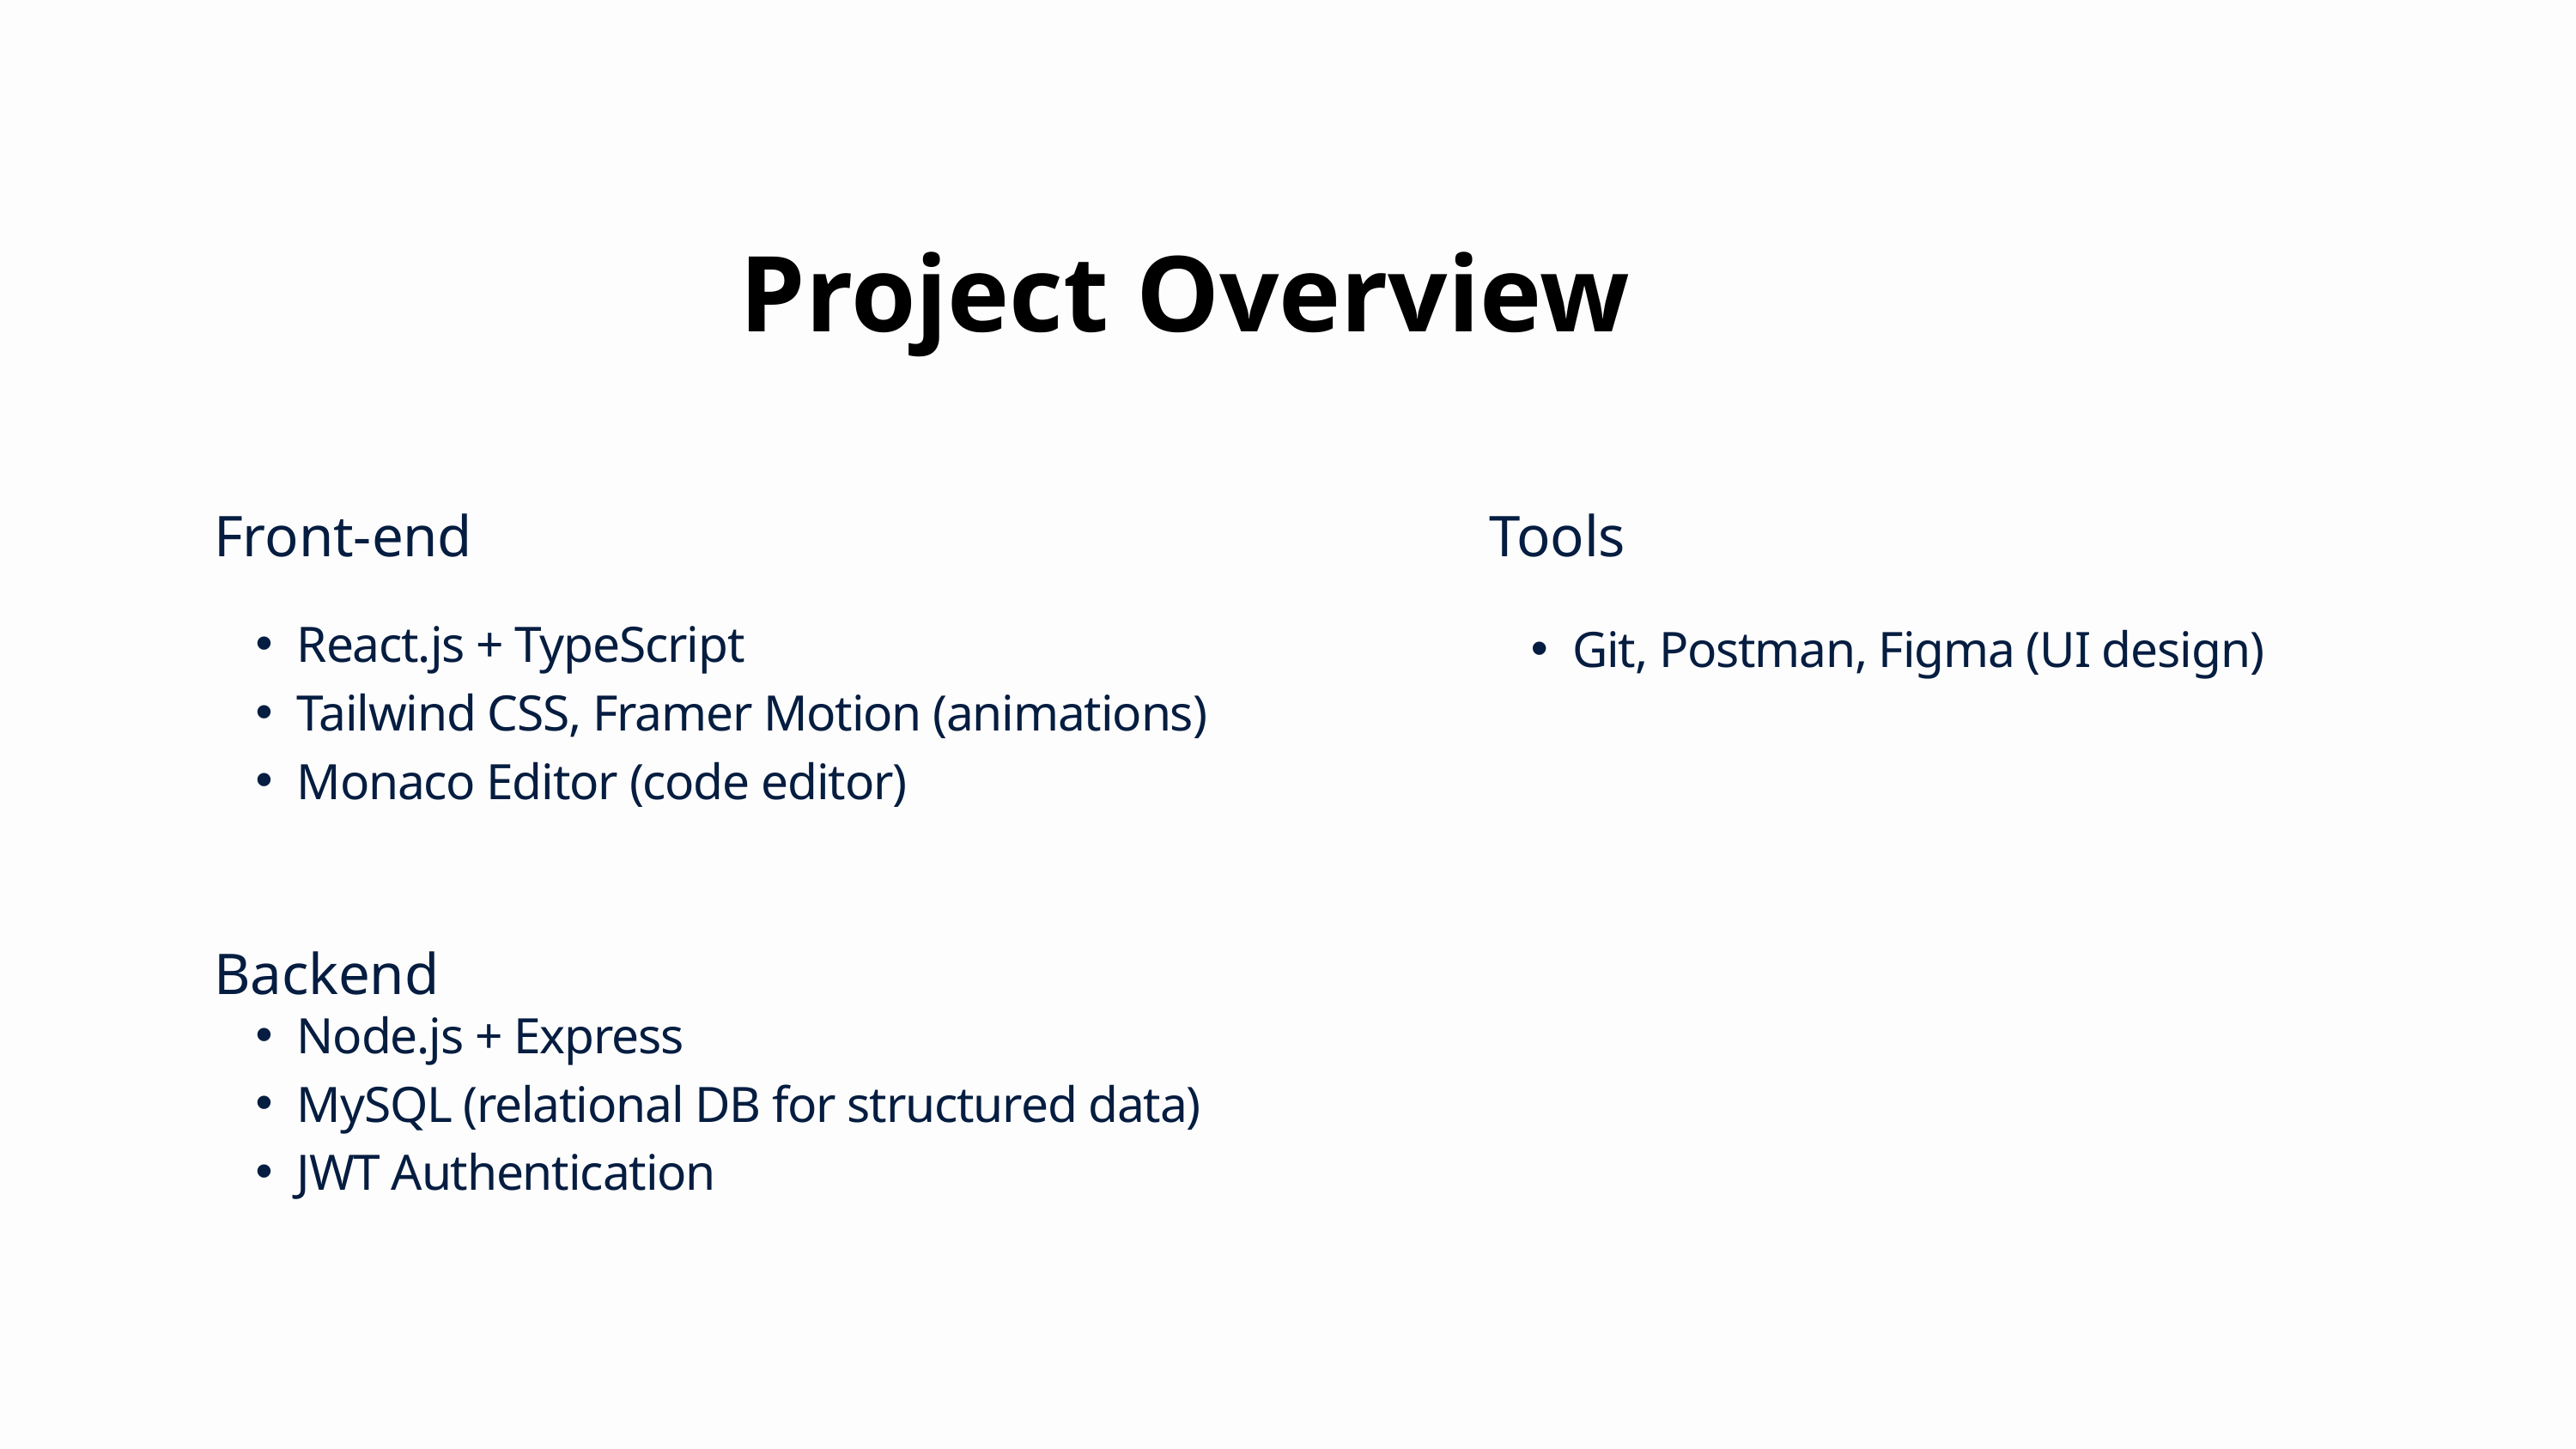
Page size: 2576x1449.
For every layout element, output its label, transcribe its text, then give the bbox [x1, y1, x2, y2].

text_box React.js + TypeScript Tailwind CSS, Framer Motion (animations) Monaco Editor (code editor) [214, 603, 2234, 877]
text_box Git, Postman, Figma (UI design) [1489, 609, 2576, 746]
text_box Backend [214, 927, 738, 1006]
text_box Node.js + Express MySQL (relational DB for structured data) JWT Authentication [214, 995, 1400, 1269]
text_box Project Overview [602, 205, 1769, 353]
text_box Tools [1489, 489, 1801, 568]
text_box Front-end [214, 489, 738, 568]
